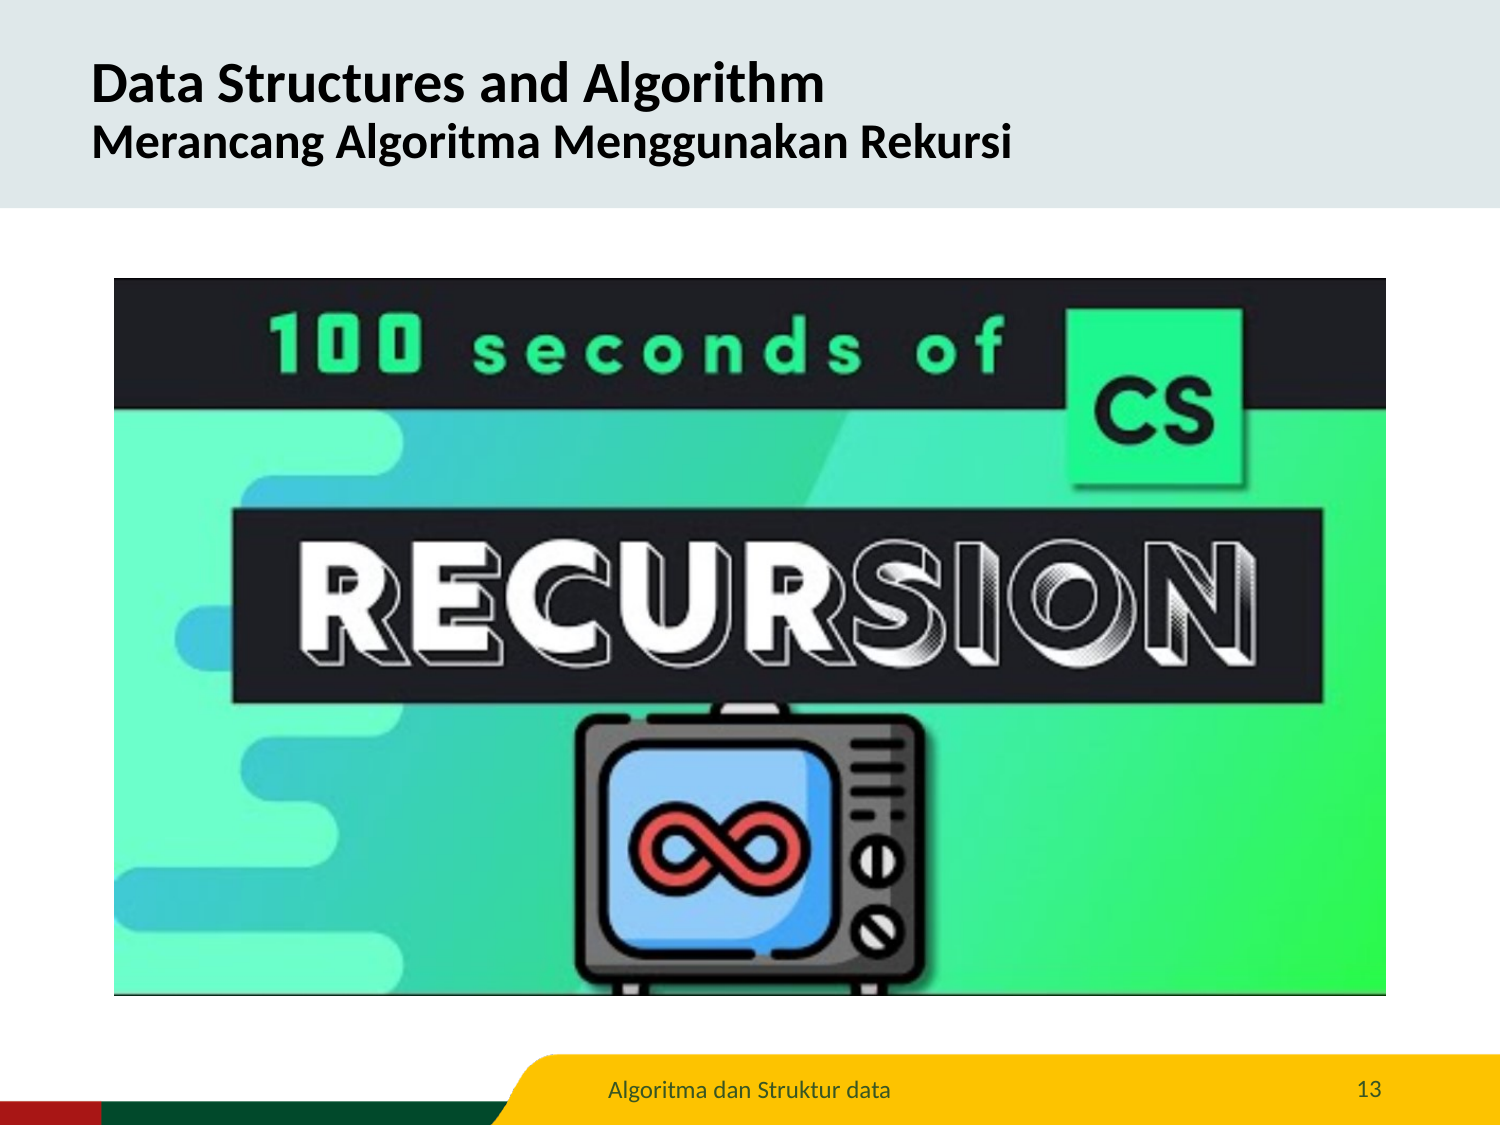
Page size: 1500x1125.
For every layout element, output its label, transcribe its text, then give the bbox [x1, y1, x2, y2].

list Data Structures and Algorithm Merancang Algoritma Menggunakan Rekursi [0, 0, 1500, 209]
slide_number 13 [1059, 1057, 1397, 1118]
footer Algoritma dan Struktur data [496, 1058, 1004, 1119]
picture [0, 1025, 1500, 1125]
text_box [113, 278, 1386, 997]
